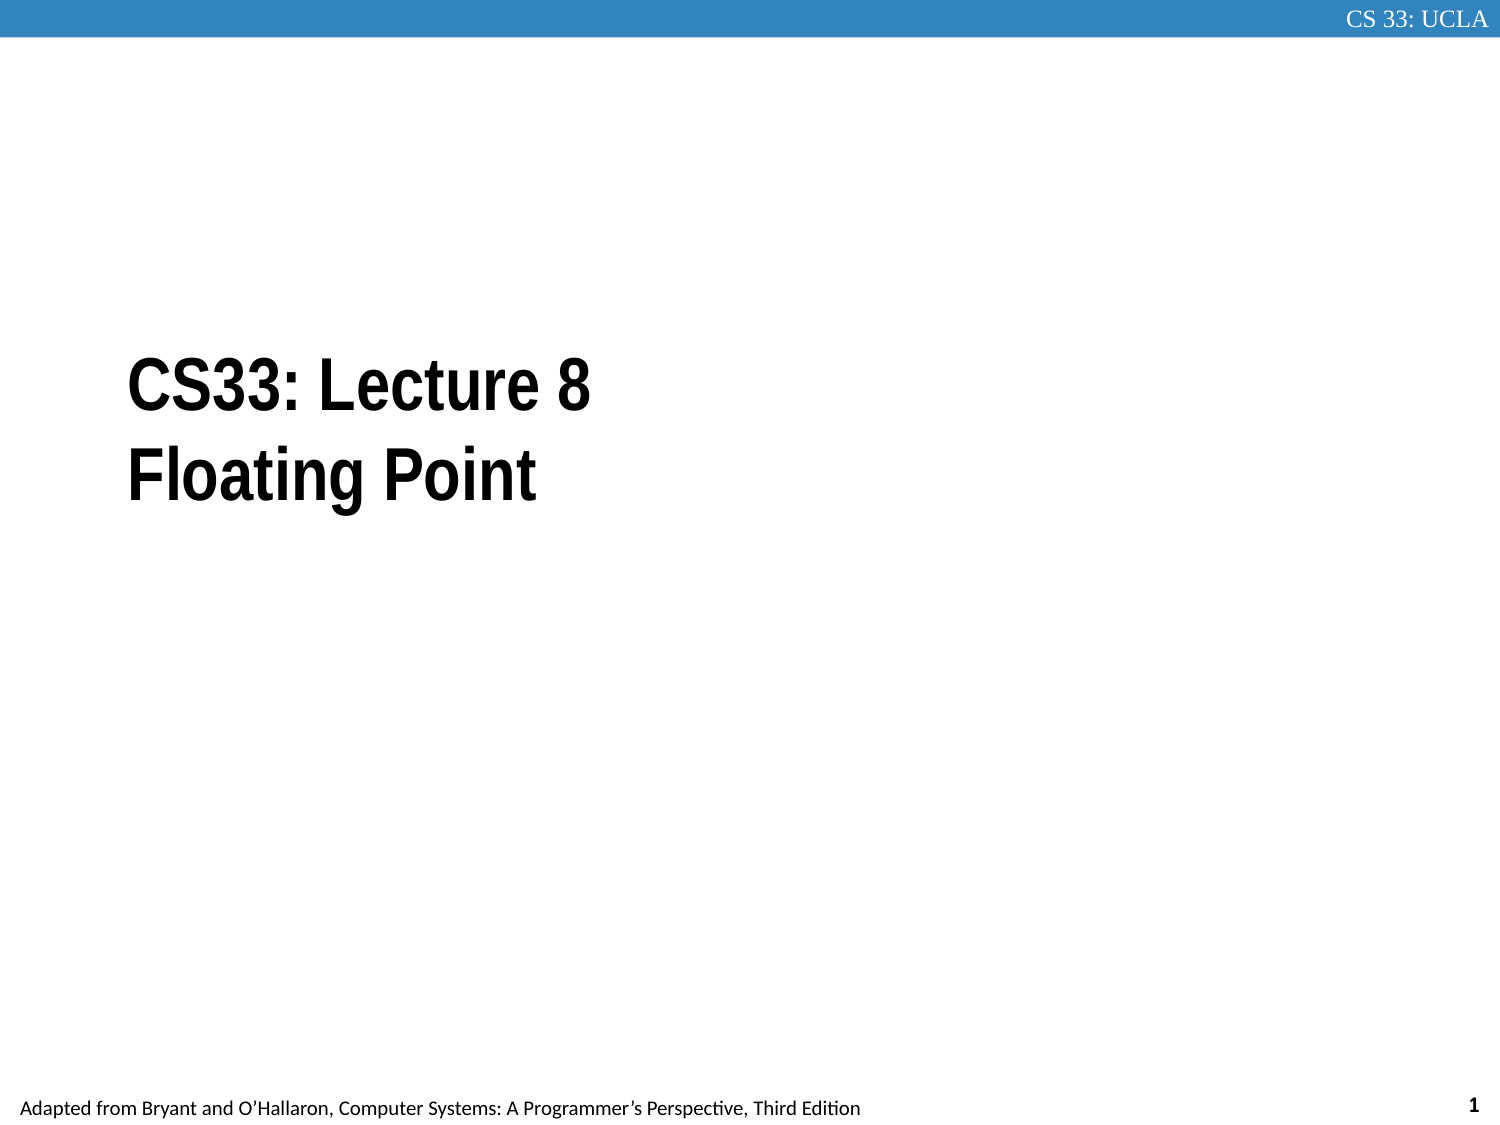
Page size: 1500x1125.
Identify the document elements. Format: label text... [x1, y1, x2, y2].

title CS33: Lecture 8 Floating Point [112, 287, 1388, 613]
text_box Adapted from Bryant and O’Hallaron, Computer Systems: A Programmer’s Perspective, Third Edition [5, 1087, 877, 1125]
